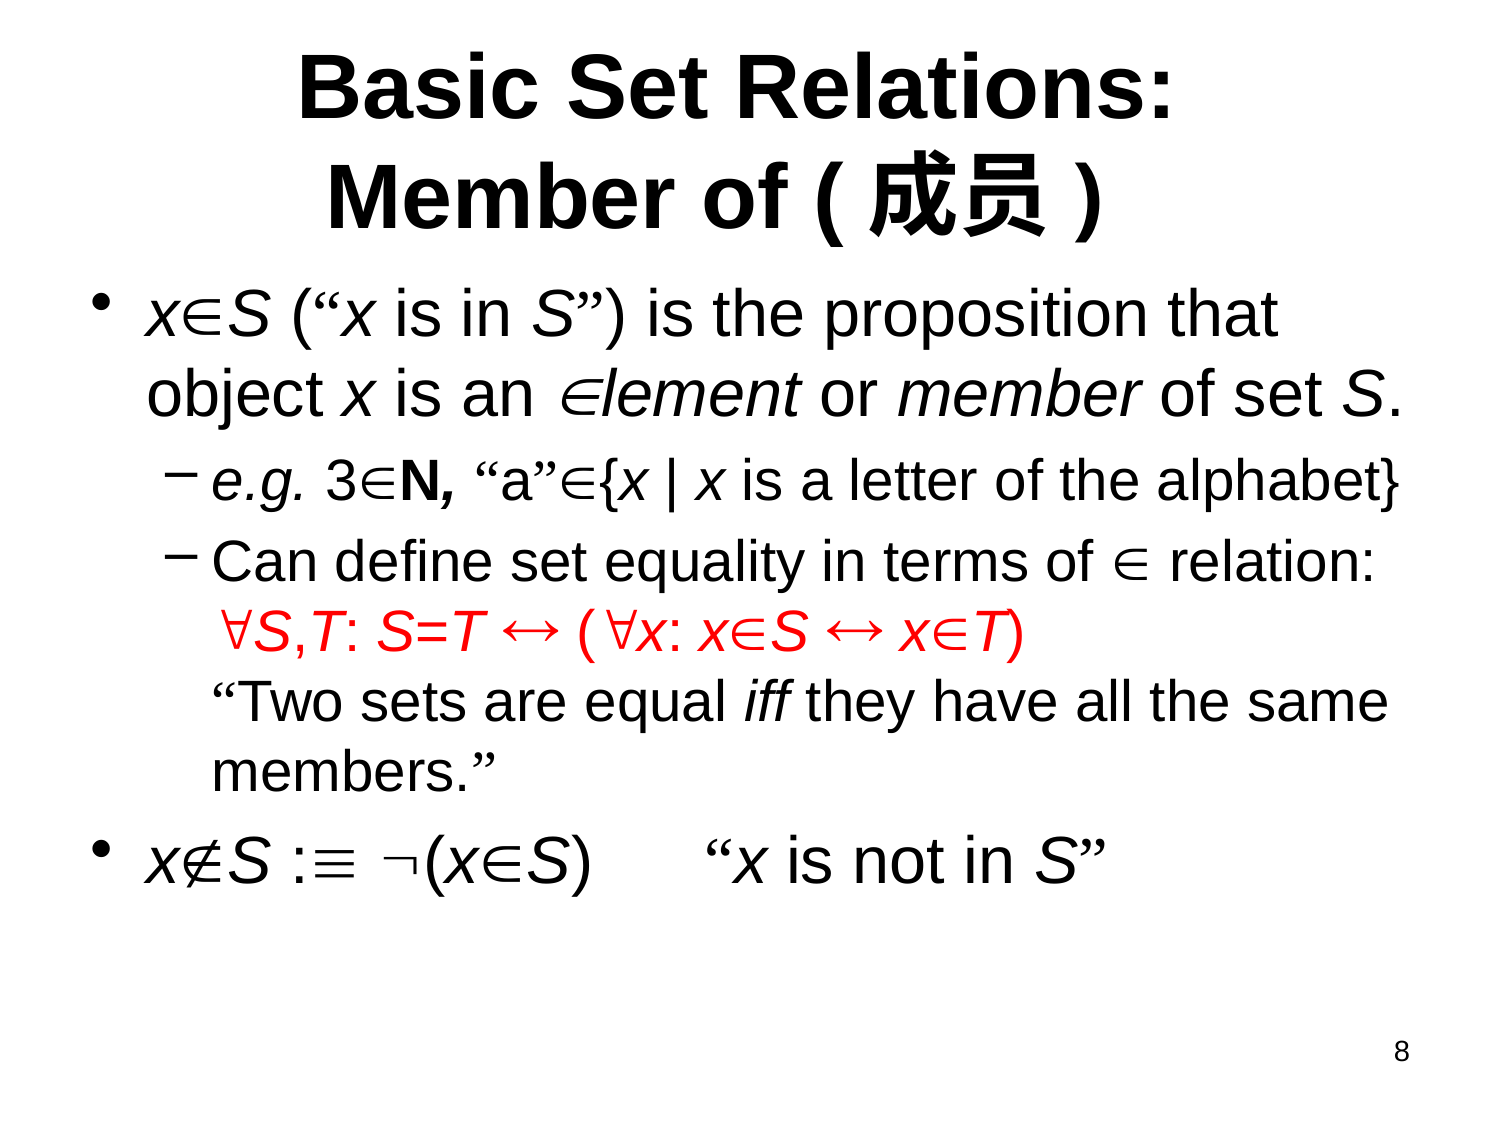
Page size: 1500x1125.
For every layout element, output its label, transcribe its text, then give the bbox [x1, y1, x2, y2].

title Basic Set Relations: Member of (成员) [58, 42, 1442, 231]
slide_number 8 [1074, 1024, 1425, 1103]
list xS (“x is in S”) is the proposition that object x is an lement or member of set S. e.g. 3N, “a”{x | x is a letter of the alphabet} Can define set equality in terms of  relation: S,T: S=T  (x: xS  xT) “Two sets are equal iff they have all the same members.” xS : (xS) “x is not in S” [75, 262, 1425, 1005]
